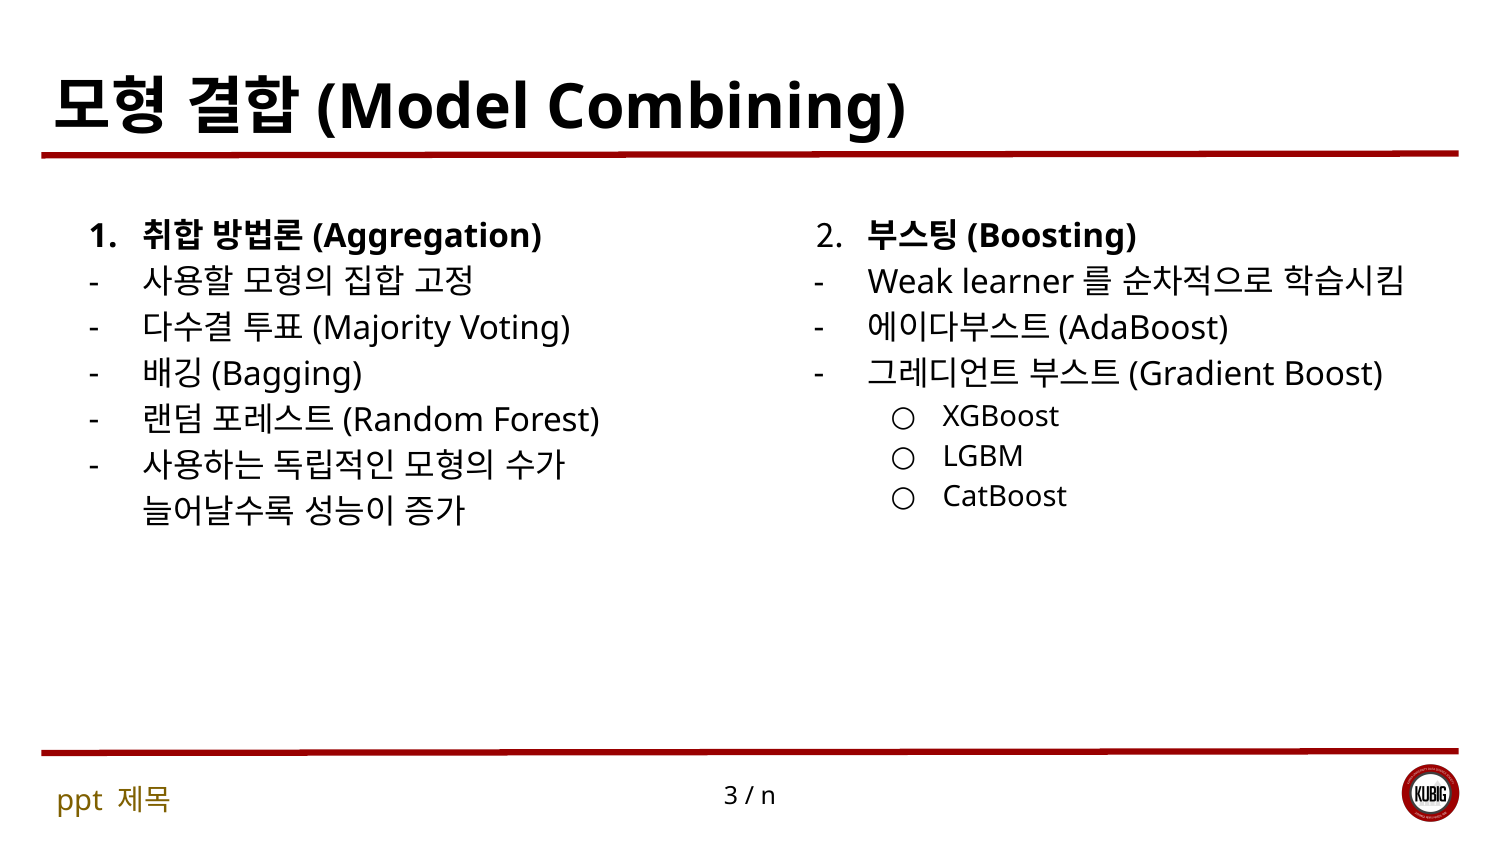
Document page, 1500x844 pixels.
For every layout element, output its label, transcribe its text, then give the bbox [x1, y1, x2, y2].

list 부스팅(Boosting) Weak learner를 순차적으로 학습시킴 에이다부스트(AdaBoost) 그레디언트 부스트(Gradient Boost) XGBoost LGBM CatBoost [777, 193, 1453, 730]
picture [1400, 763, 1460, 823]
slide_number ‹#› / n [705, 763, 795, 829]
title 모형 결합(Model Combining) [38, 52, 1401, 156]
list 취합 방법론(Aggregation) 사용할 모형의 집합 고정 다수결 투표(Majority Voting) 배깅(Bagging) 랜덤 포레스트(Random Forest) 사용하는 독립적인 모형의 수가 늘어날수록 성능이 증가 [52, 193, 728, 730]
